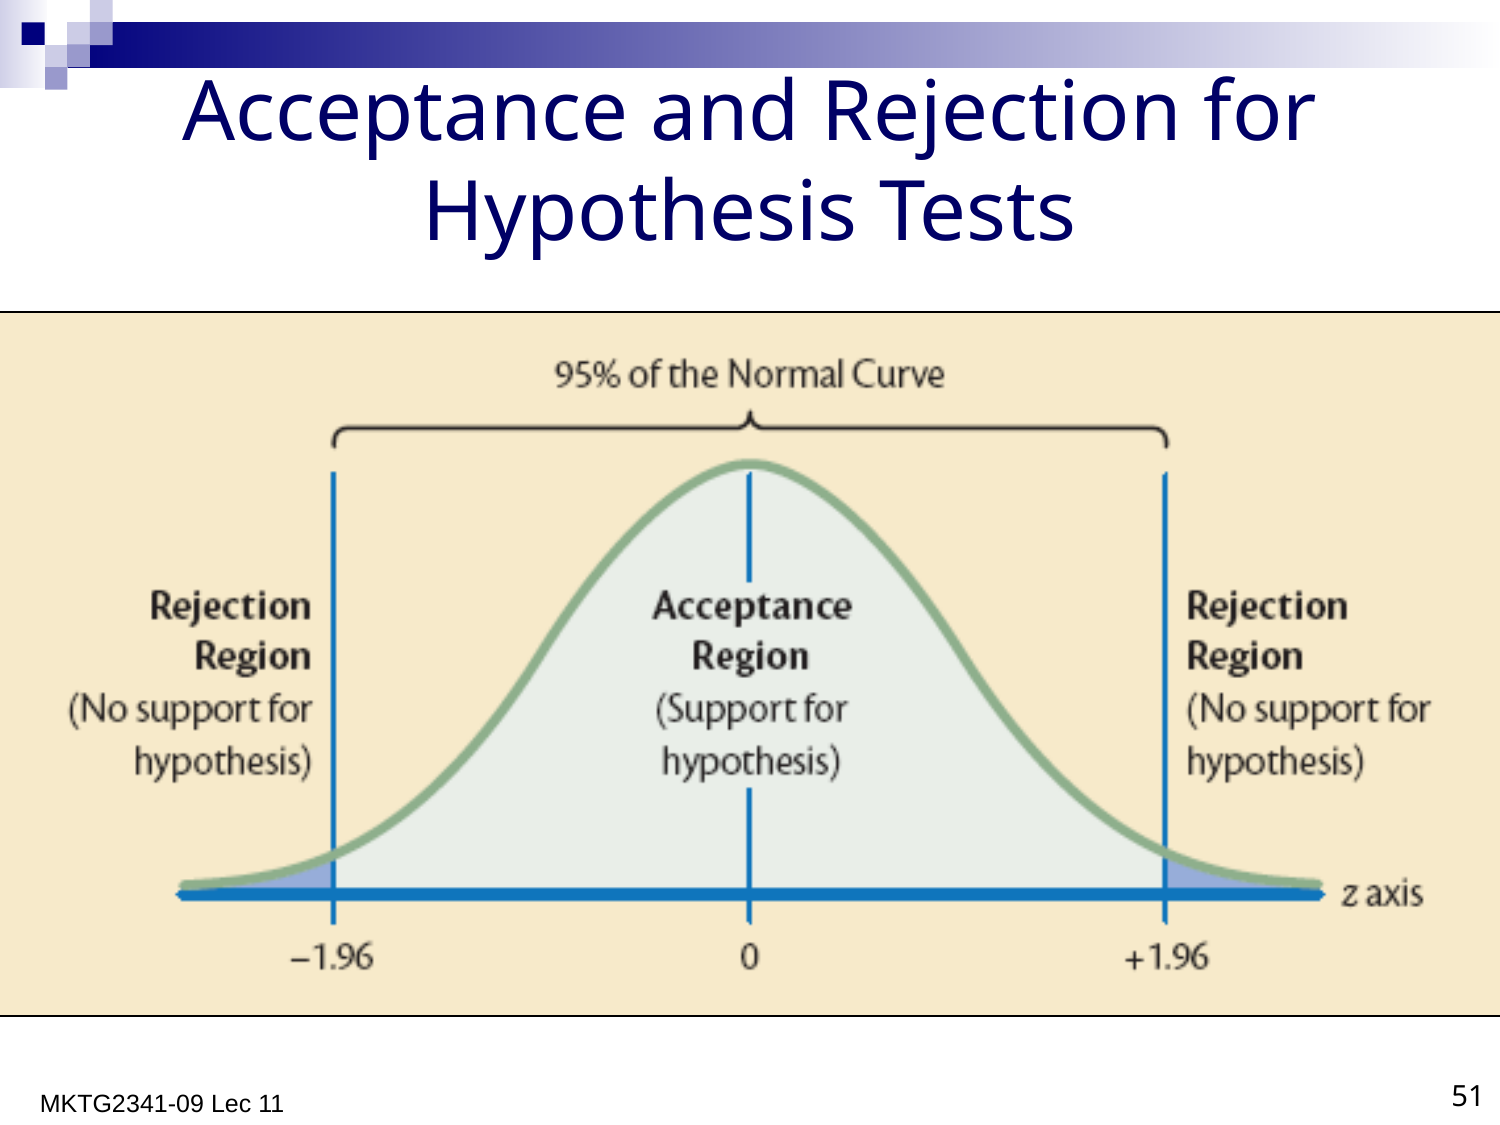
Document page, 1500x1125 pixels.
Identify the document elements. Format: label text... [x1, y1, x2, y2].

text_box Acceptance and Rejection for Hypothesis Tests [99, 49, 1400, 265]
picture [0, 312, 1500, 1016]
slide_number 51 [1149, 1049, 1500, 1125]
slide_number MKTG2341-09 Lec 11 [24, 1046, 426, 1125]
